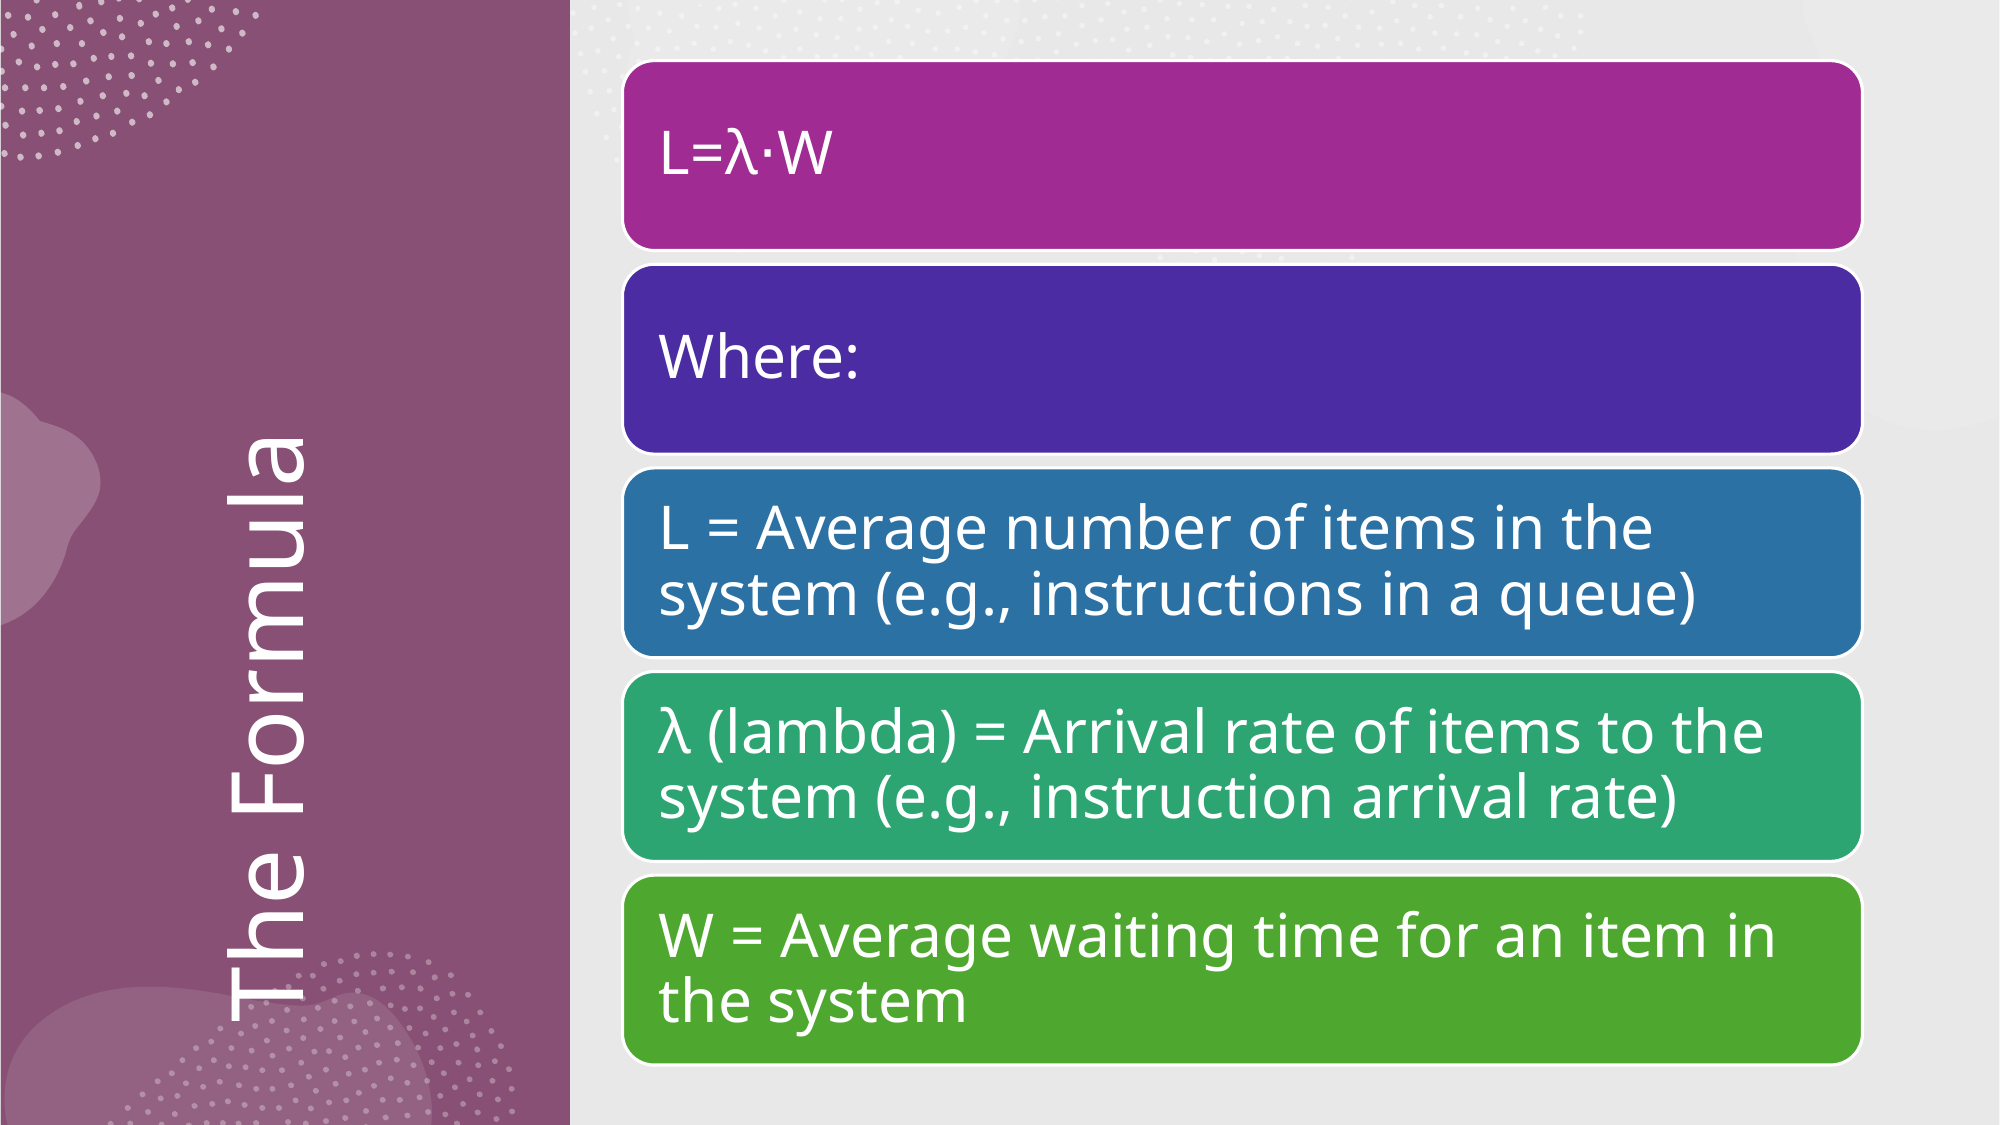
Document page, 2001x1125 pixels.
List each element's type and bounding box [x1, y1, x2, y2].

list [621, 46, 1864, 1079]
text_box [0, 0, 2000, 1125]
